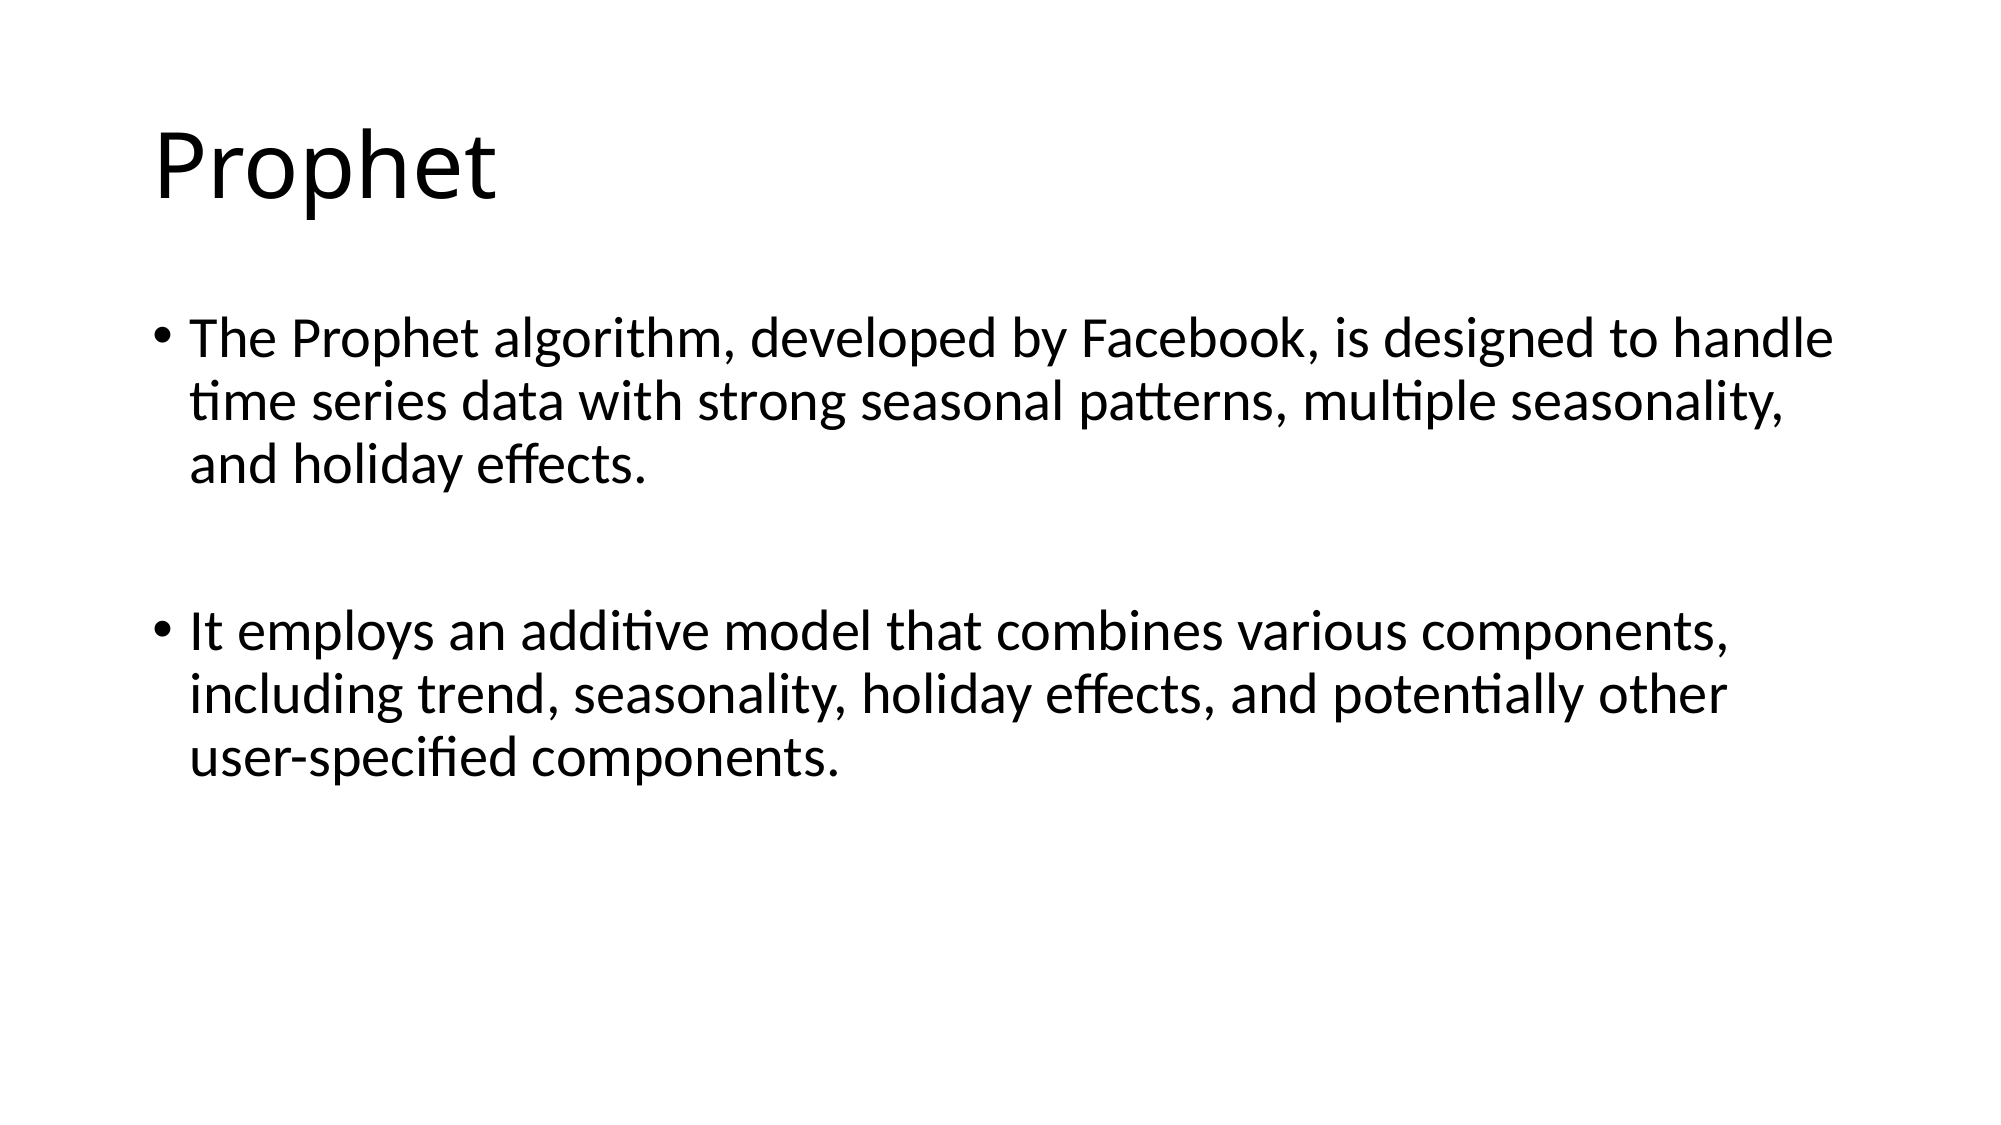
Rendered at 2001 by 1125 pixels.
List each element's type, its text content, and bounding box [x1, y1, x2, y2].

list The Prophet algorithm, developed by Facebook, is designed to handle time series data with strong seasonal patterns, multiple seasonality, and holiday effects. It employs an additive model that combines various components, including trend, seasonality, holiday effects, and potentially other user-specified components. [137, 299, 1863, 1014]
title Prophet [137, 59, 1863, 278]
